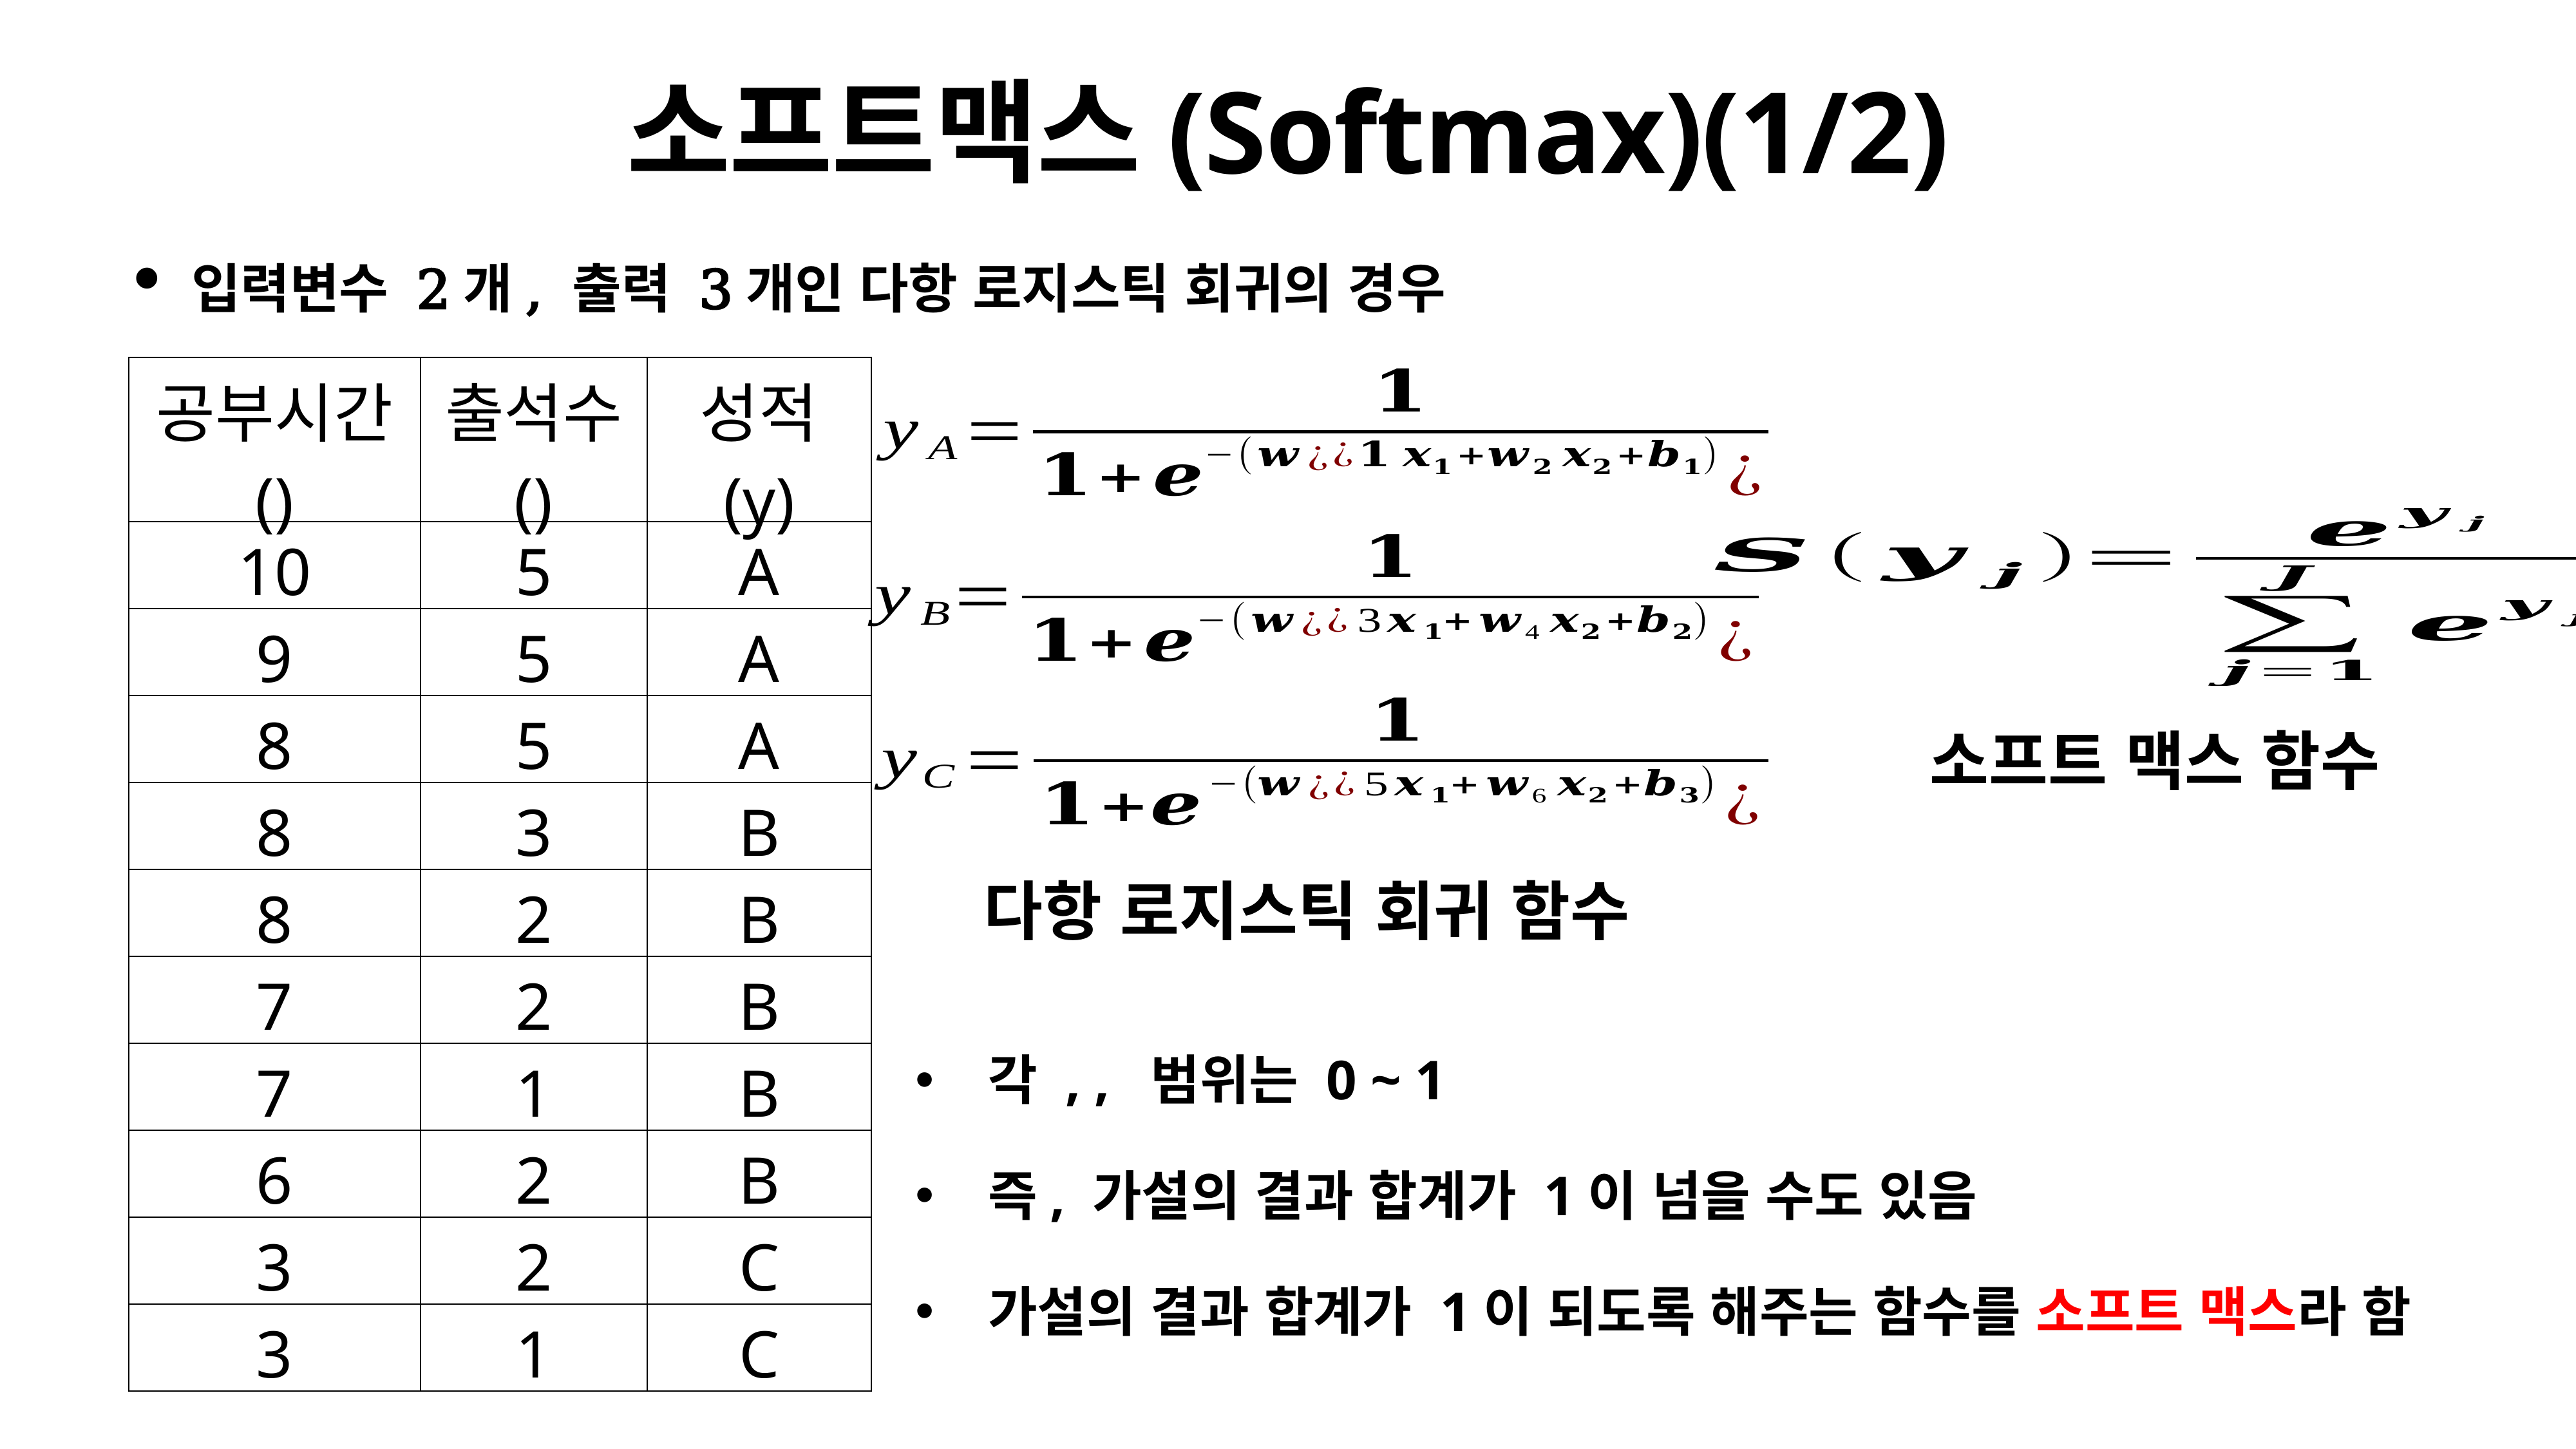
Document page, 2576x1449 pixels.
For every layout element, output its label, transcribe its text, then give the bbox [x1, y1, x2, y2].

text_box 소프트 맥스 함수 [1758, 724, 2552, 804]
list 입력변수 2개, 출력 3개인 다항 로지스틱 회귀의 경우 [128, 0, 2448, 712]
text_box 다항 로지스틱 회귀 함수 [910, 874, 1704, 954]
